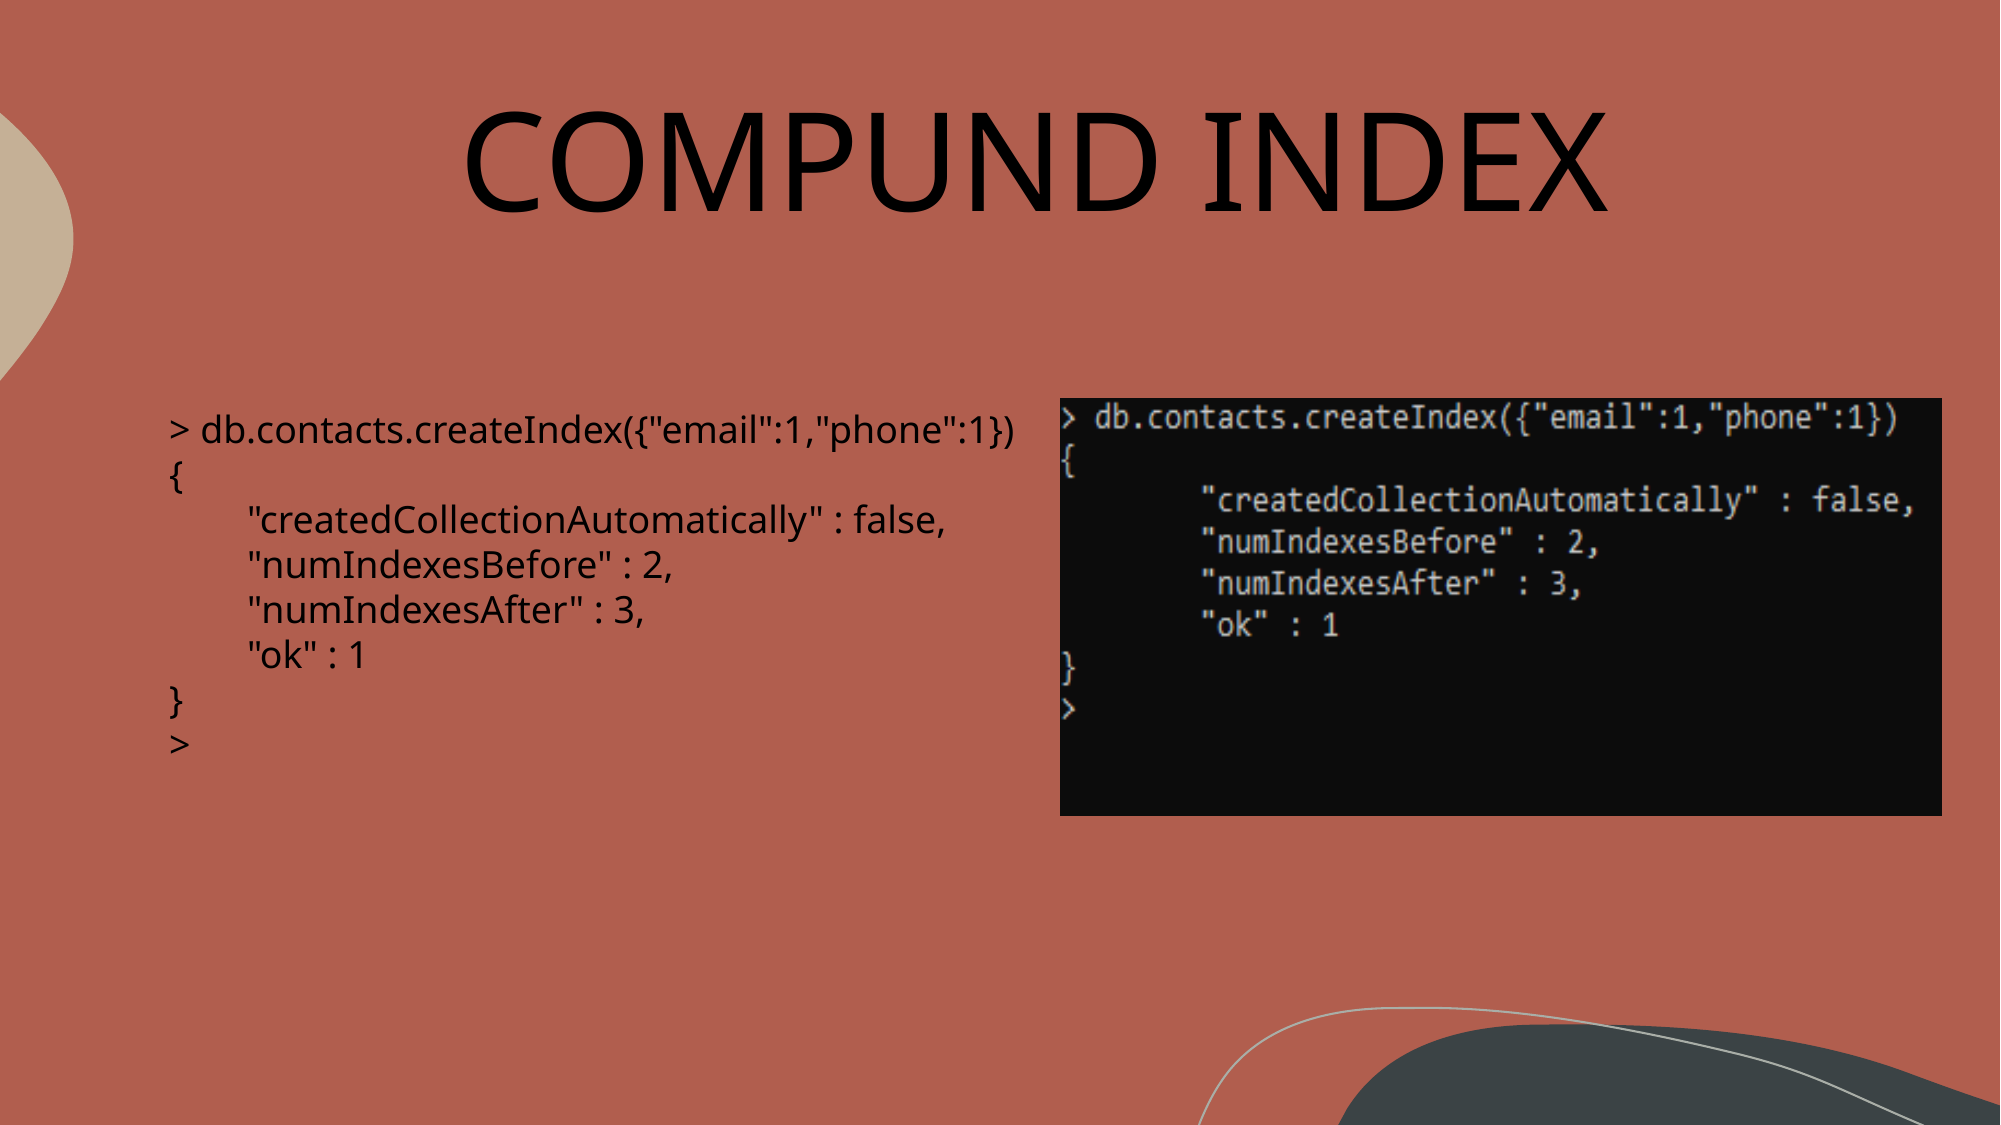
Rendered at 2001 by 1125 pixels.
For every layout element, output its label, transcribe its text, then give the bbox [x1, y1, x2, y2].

picture [1060, 398, 1942, 816]
text_box COMPUND INDEX [432, 66, 1637, 247]
text_box > db.contacts.createIndex({"email":1,"phone":1}) { "createdCollectionAutomatically" : false, "numIndexesBefore" : 2, "numIndexesAfter" : 3, "ok" : 1 } > [154, 398, 1035, 774]
